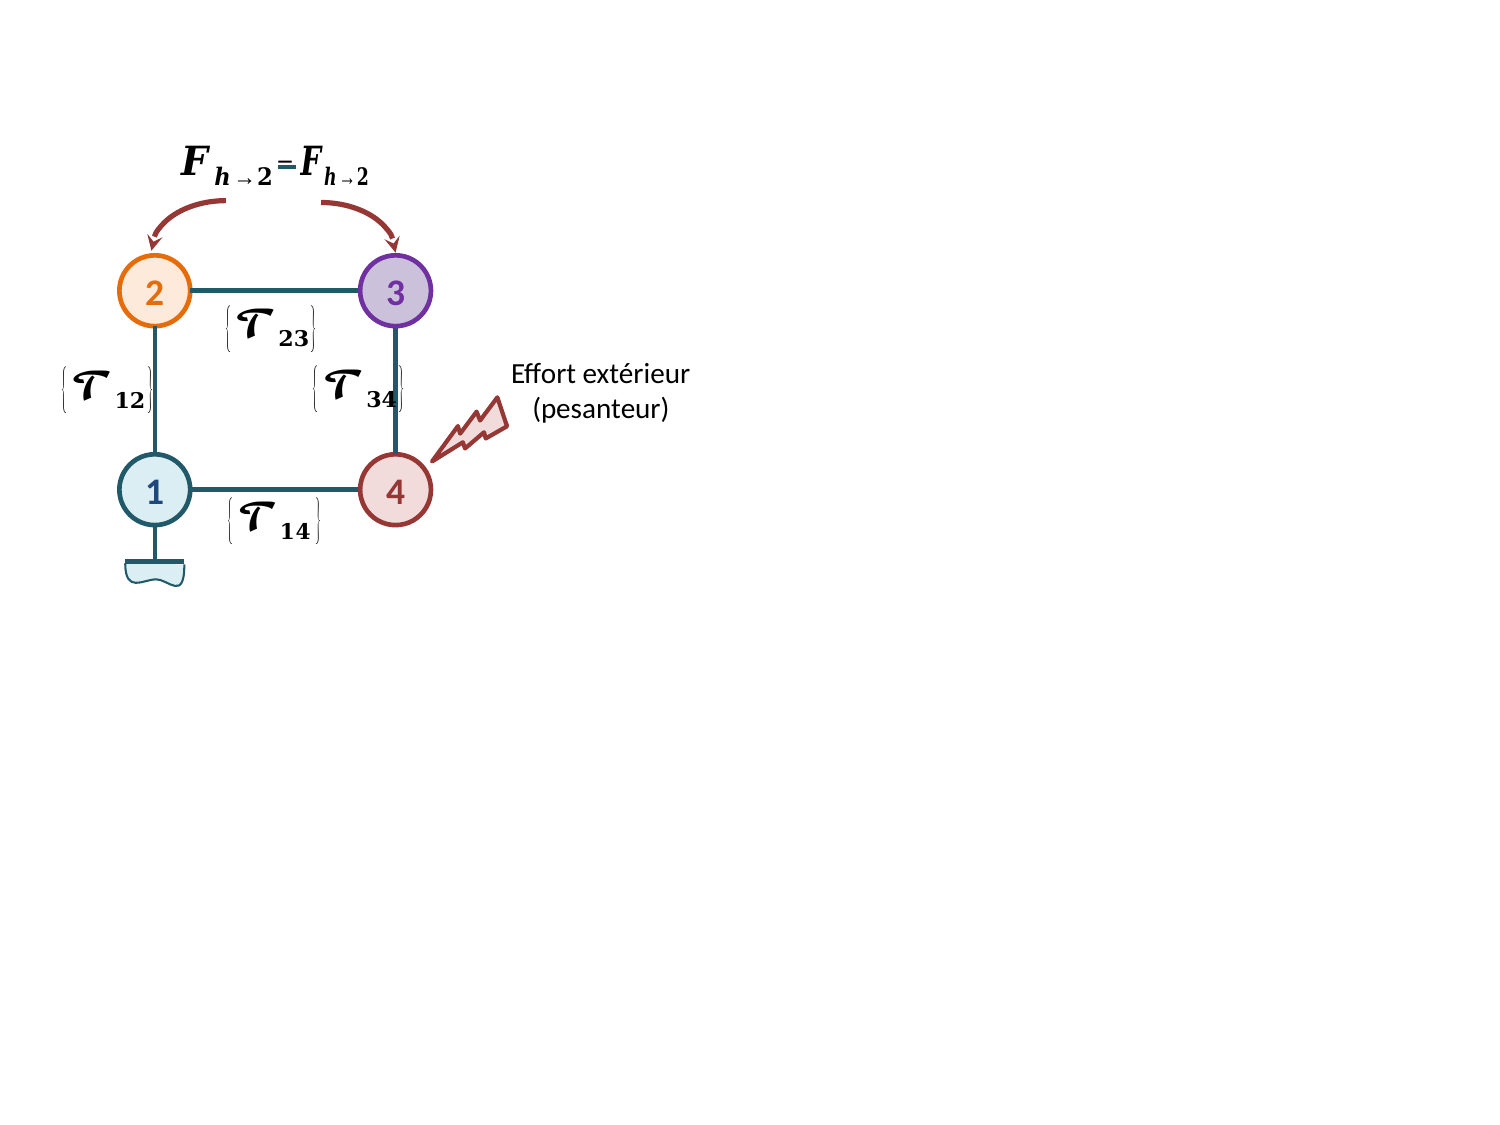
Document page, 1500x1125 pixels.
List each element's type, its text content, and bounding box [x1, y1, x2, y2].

text_box [321, 201, 400, 253]
text_box [430, 406, 502, 464]
text_box [123, 564, 187, 588]
text_box 1 [117, 452, 193, 528]
text_box Effort extérieur (pesanteur) [488, 347, 714, 432]
text_box [147, 199, 226, 251]
text_box 4 [358, 452, 434, 528]
text_box 2 [117, 253, 193, 329]
text_box 3 [358, 253, 434, 329]
